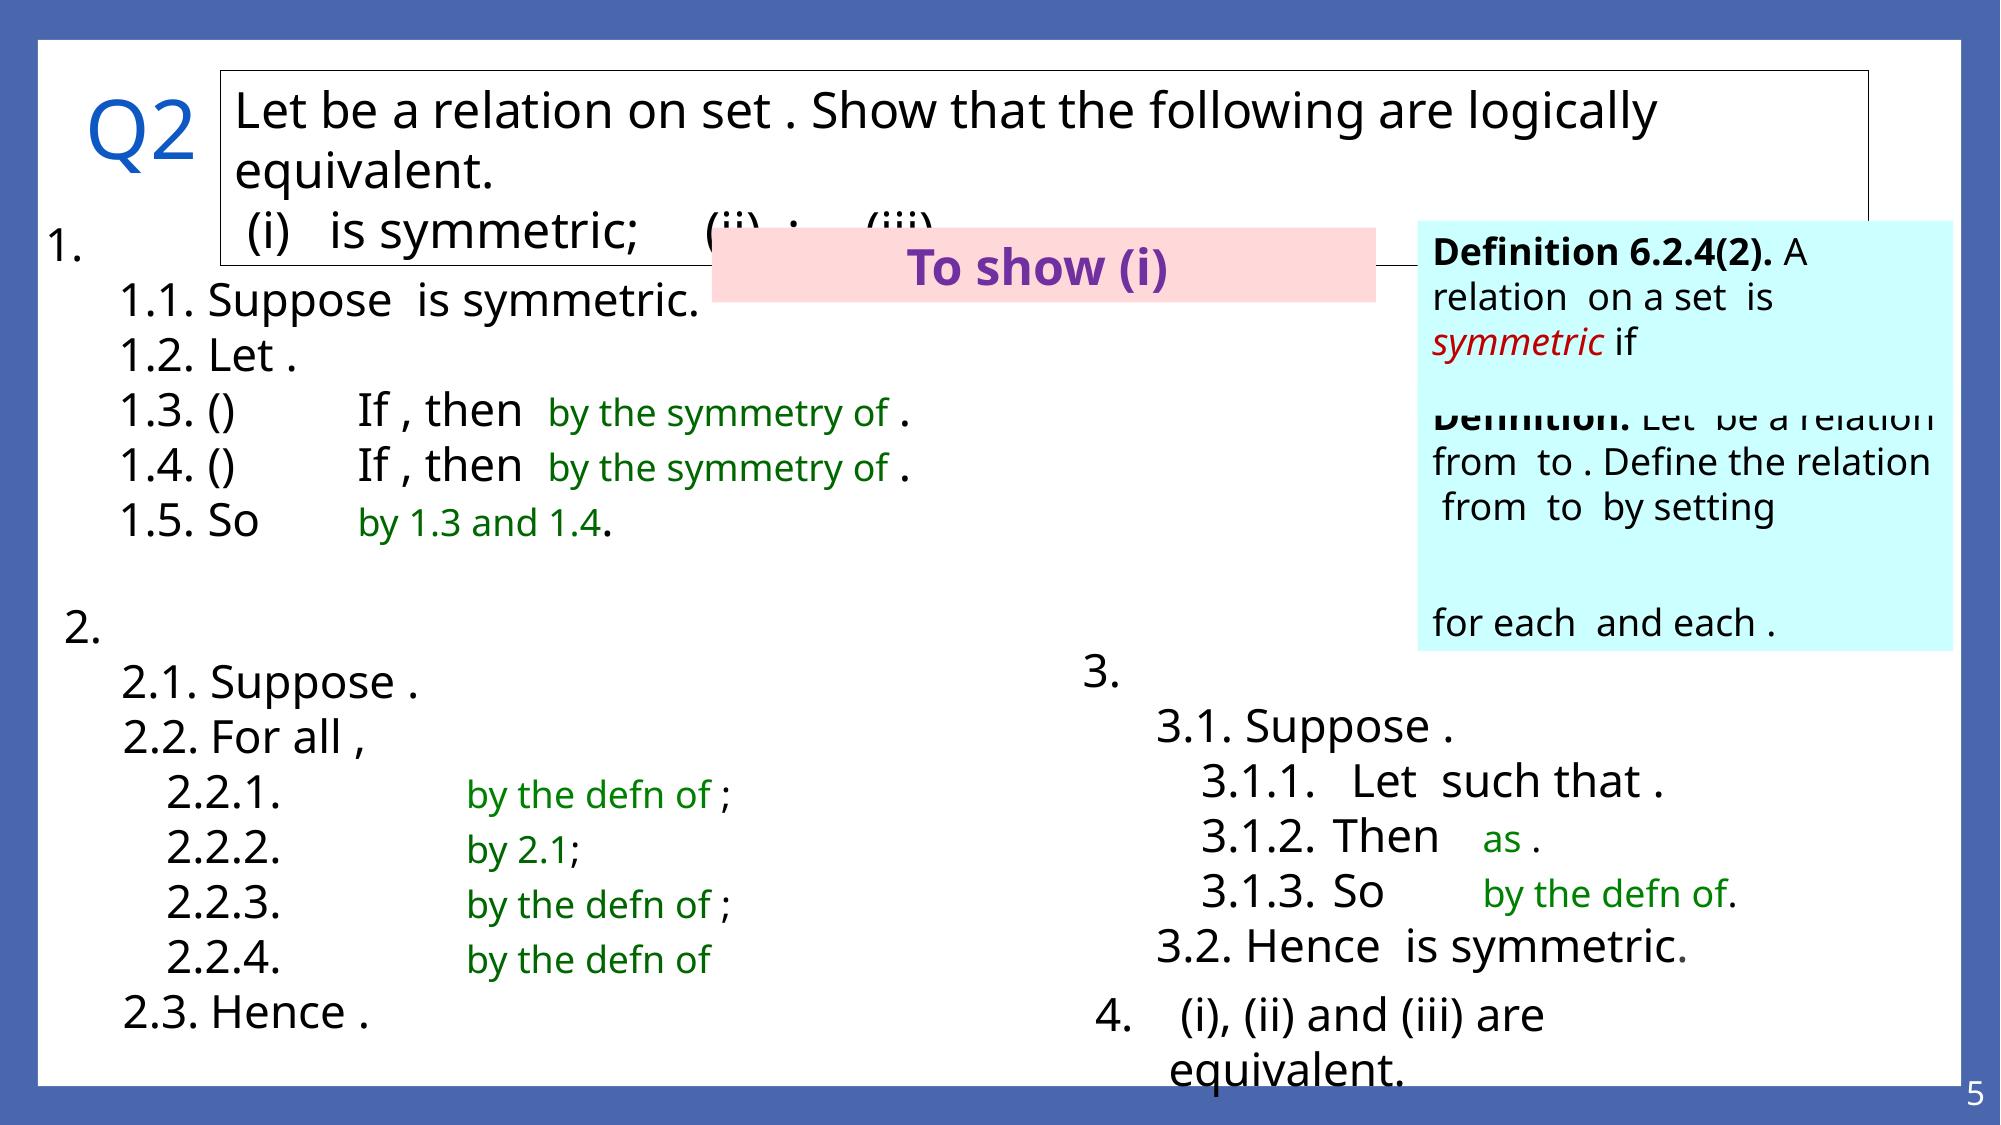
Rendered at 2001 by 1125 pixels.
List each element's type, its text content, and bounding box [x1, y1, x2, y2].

title Q2 [70, 70, 220, 196]
slide_number 5 [1720, 1065, 2000, 1125]
